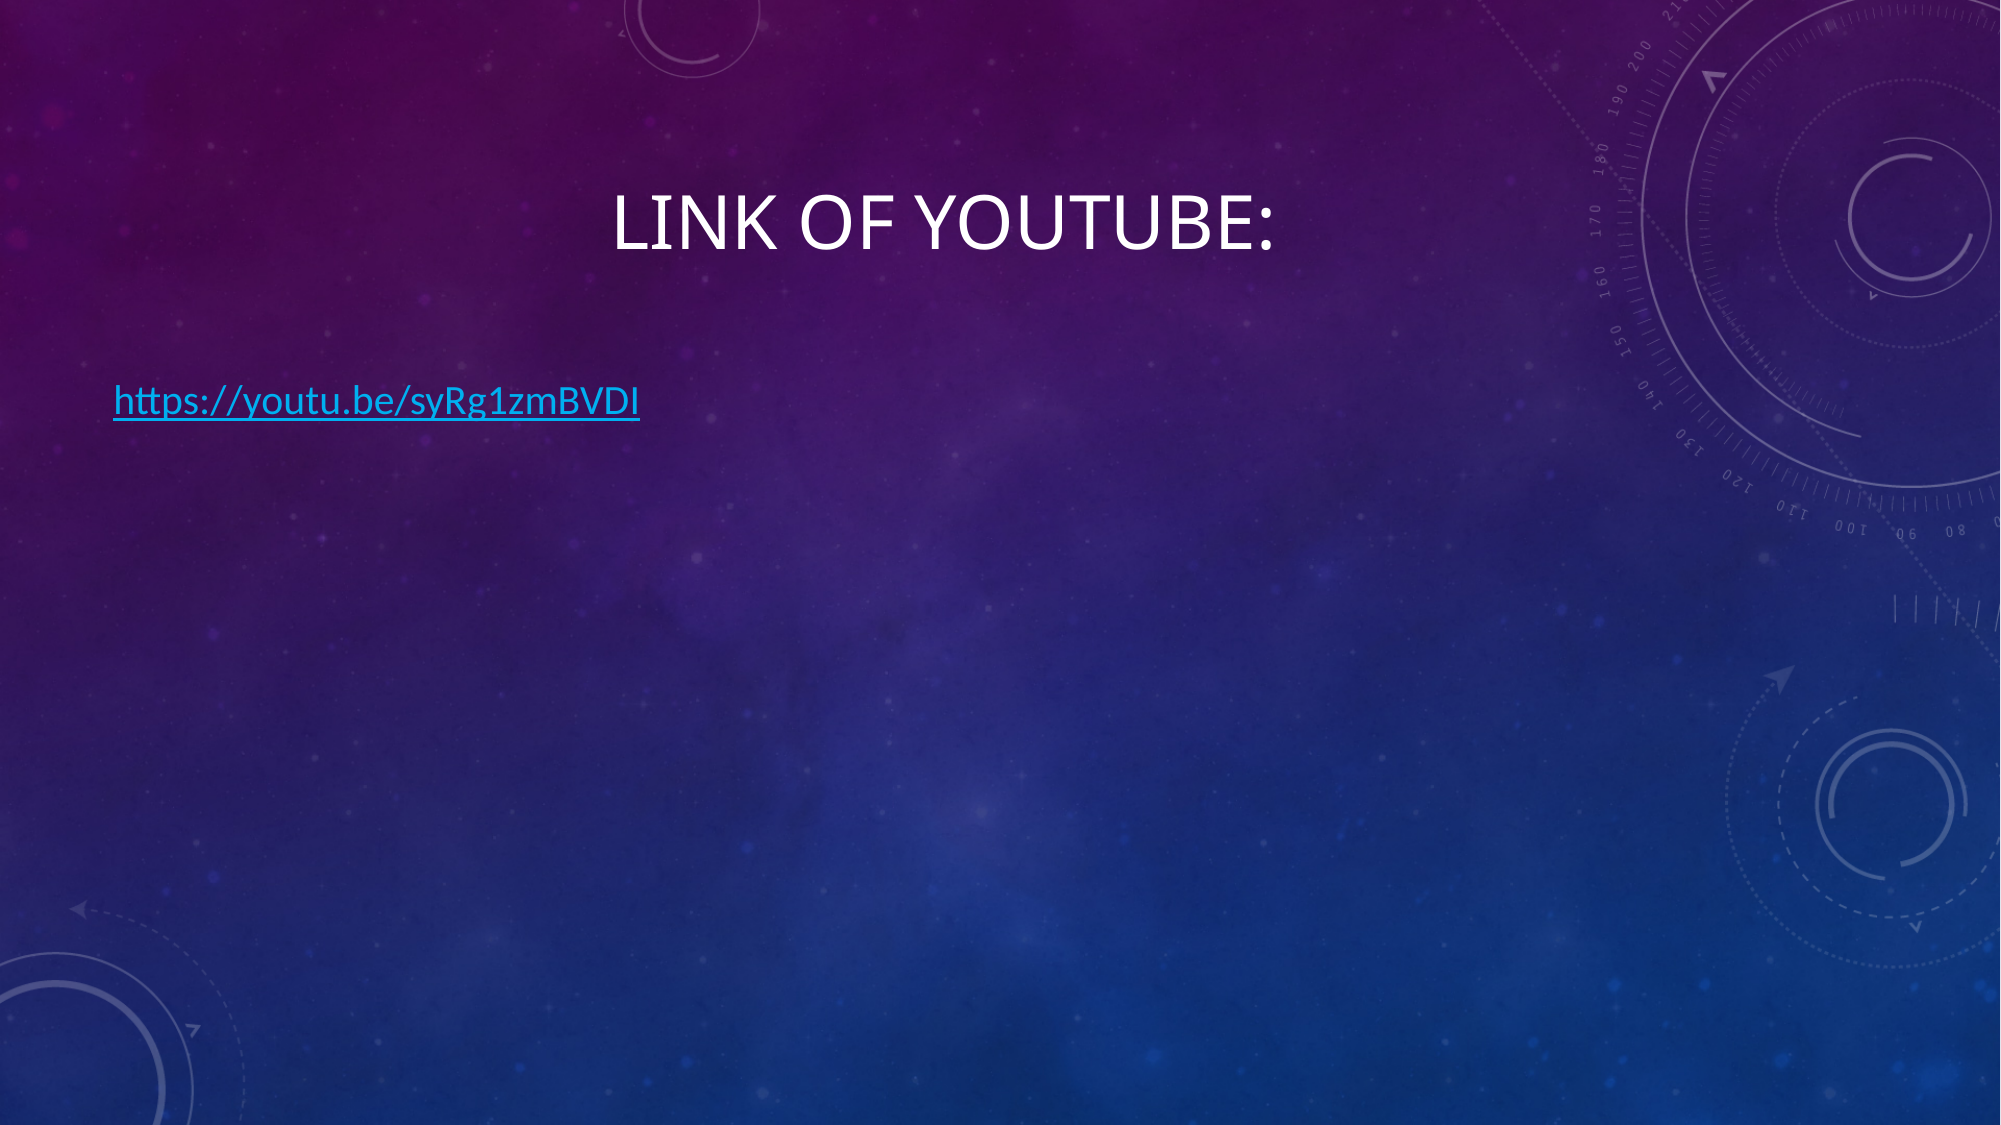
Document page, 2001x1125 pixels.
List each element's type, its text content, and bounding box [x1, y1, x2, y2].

title Link of YouTube: [112, 99, 1775, 339]
picture [0, 0, 2001, 1125]
list https://youtu.be/syRg1zmBVDI [98, 351, 1775, 446]
